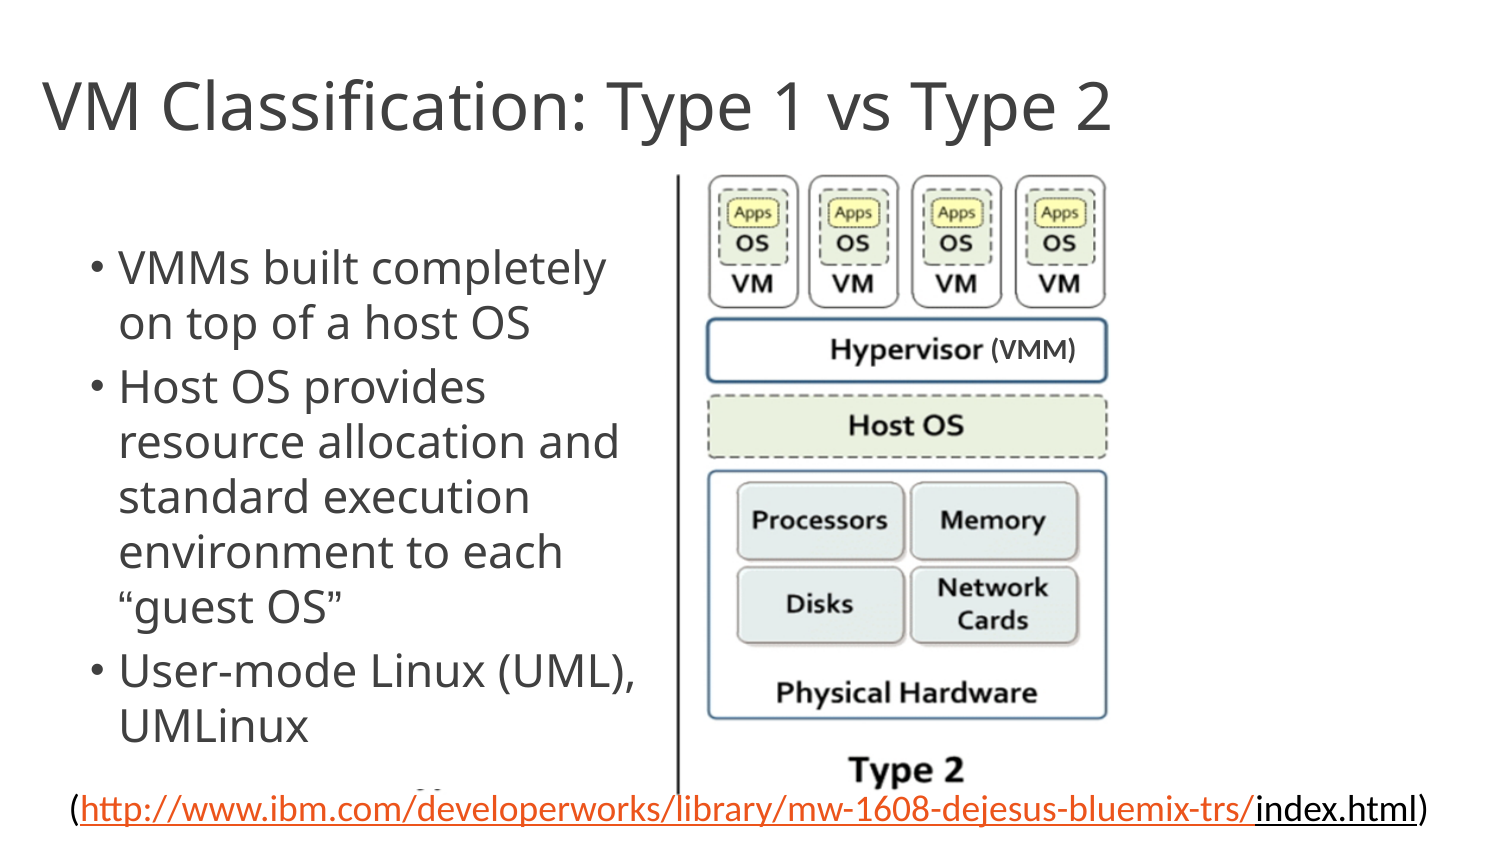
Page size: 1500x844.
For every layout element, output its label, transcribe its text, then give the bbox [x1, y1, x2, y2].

text_box (http://www.ibm.com/developerworks/library/mw-1608-dejesus-bluemix-trs/index.html) [53, 776, 1453, 837]
picture [248, 174, 1112, 799]
list VMMs built completely on top of a host OS Host OS provides resource allocation and standard execution environment to each “guest OS” User-mode Linux (UML), UMLinux [0, 167, 666, 790]
title VM Classification: Type 1 vs Type 2 [27, 33, 1480, 175]
